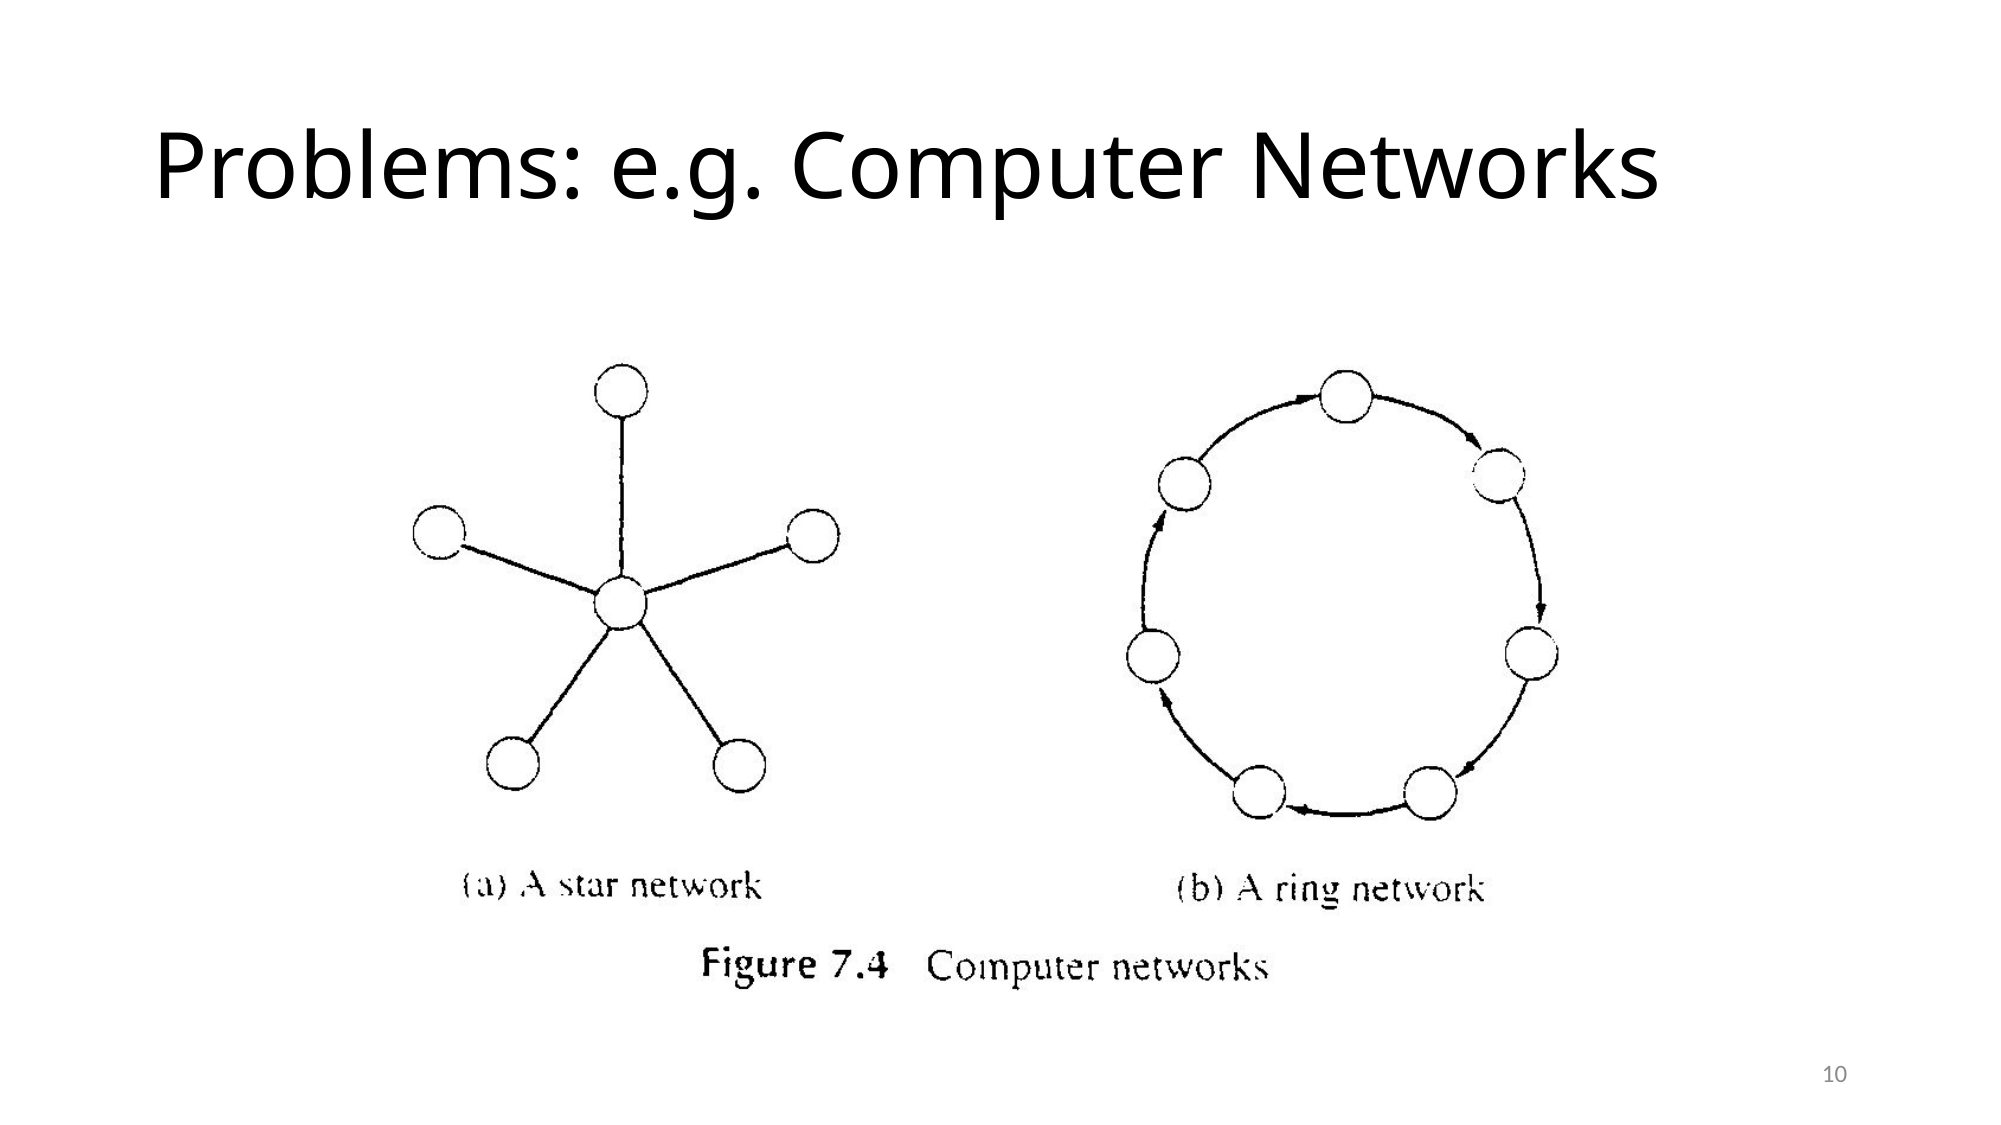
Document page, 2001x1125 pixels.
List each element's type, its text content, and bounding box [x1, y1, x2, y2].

slide_number 10 [1412, 1042, 1863, 1103]
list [355, 299, 1645, 1014]
title Problems: e.g. Computer Networks [137, 59, 1863, 278]
